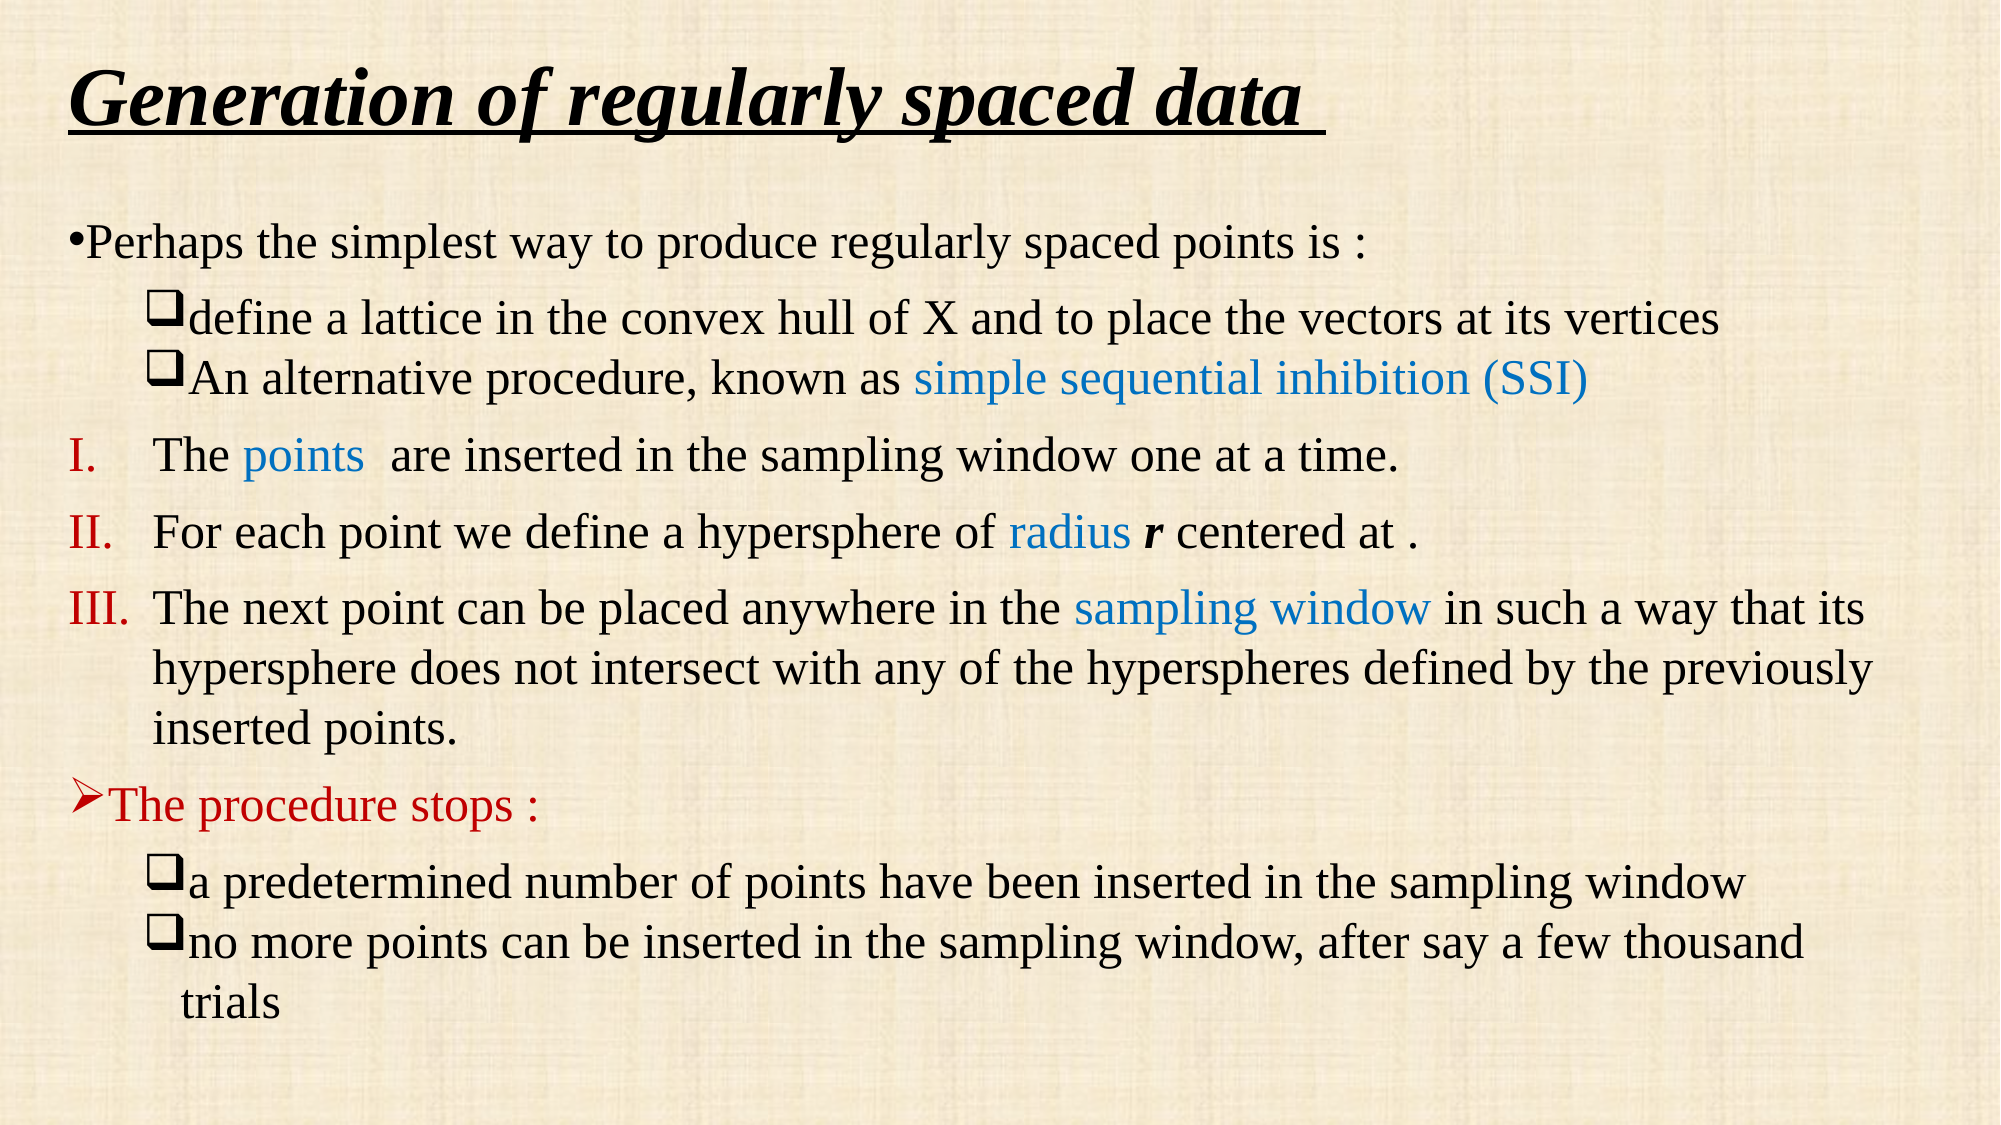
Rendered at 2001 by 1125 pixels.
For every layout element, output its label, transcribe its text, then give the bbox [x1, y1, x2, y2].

title Generation of regularly spaced data [53, 20, 1779, 177]
